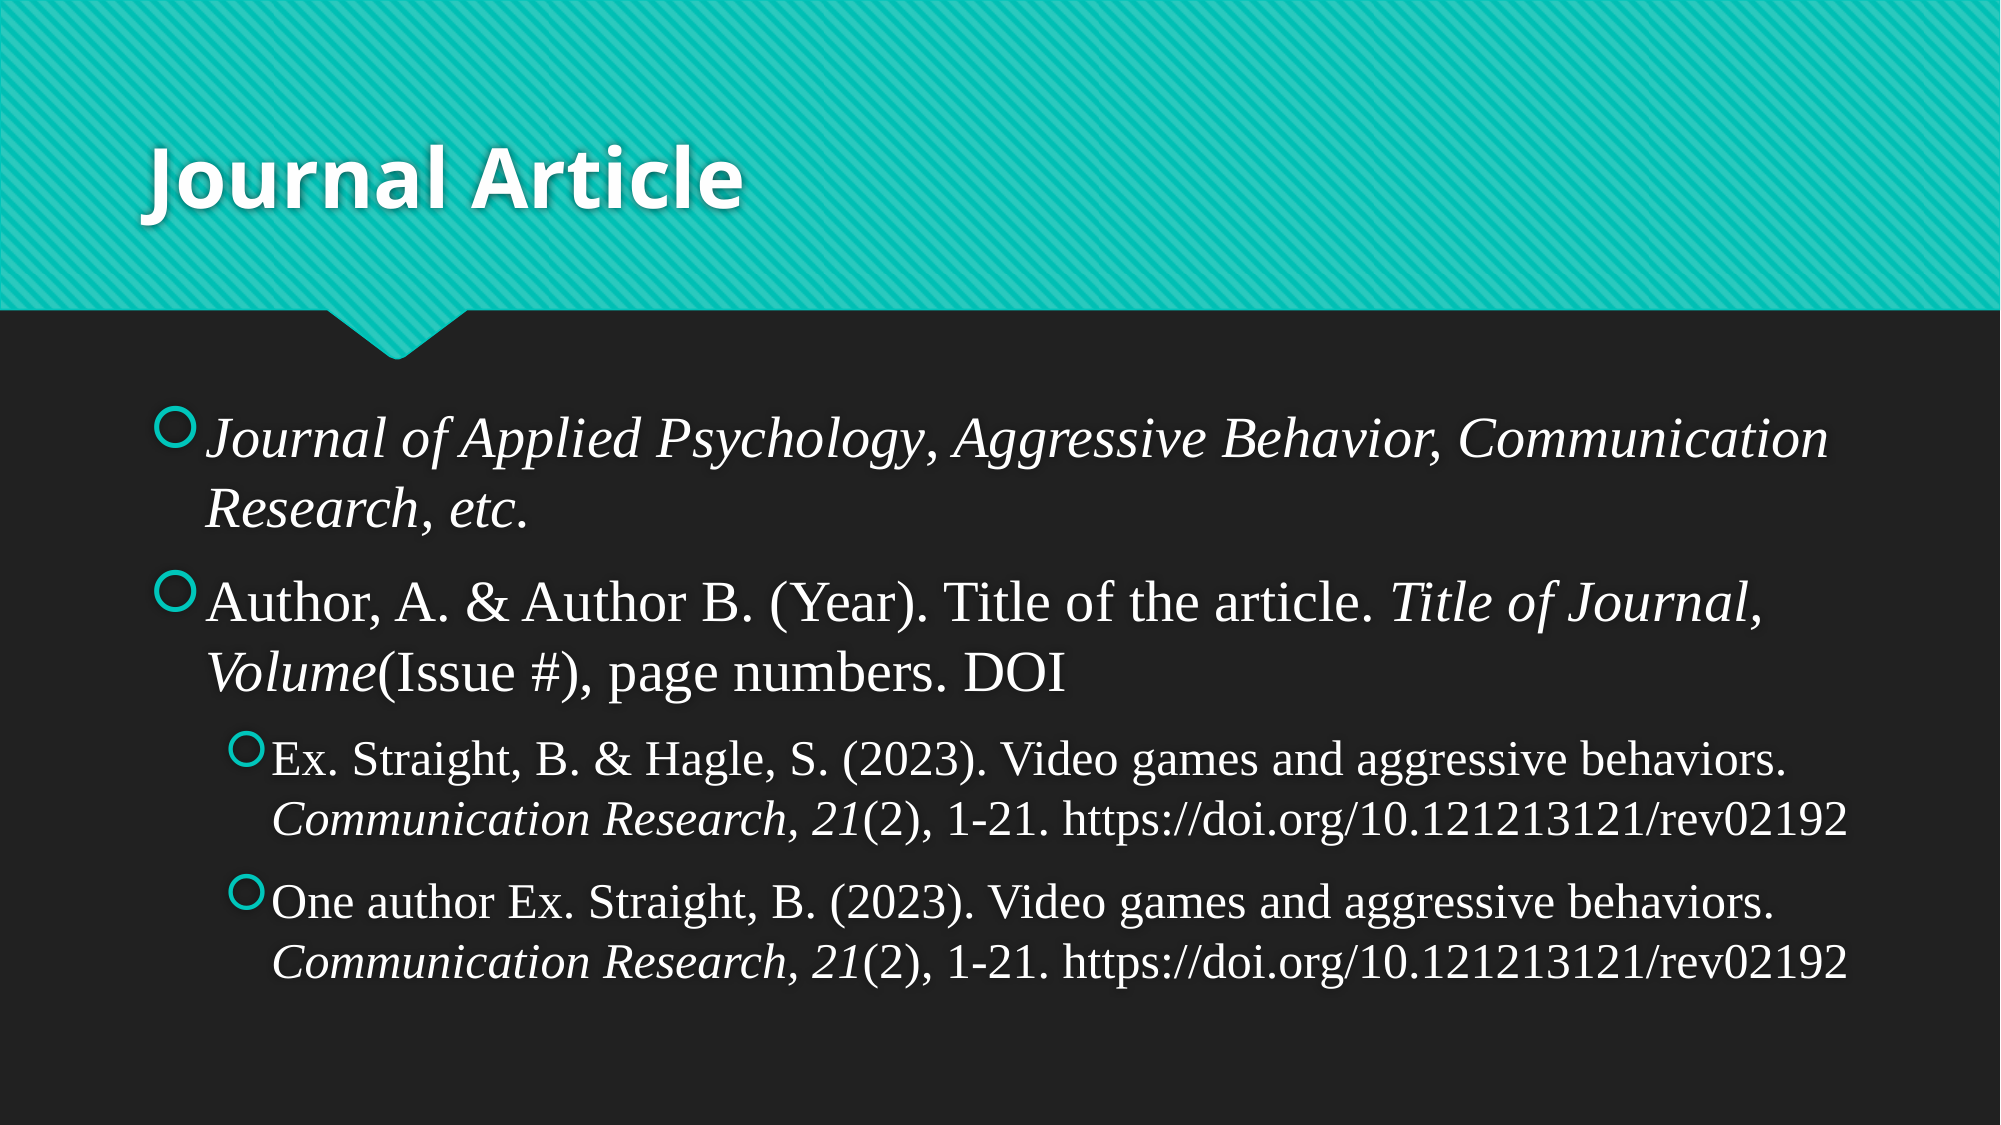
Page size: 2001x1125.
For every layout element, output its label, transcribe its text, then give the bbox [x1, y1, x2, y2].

list Journal of Applied Psychology, Aggressive Behavior, Communication Research, etc. Author, A. & Author B. (Year). Title of the article. Title of Journal, Volume(Issue #), page numbers. DOI Ex. Straight, B. & Hagle, S. (2023). Video games and aggressive behaviors. Communication Research, 21(2), 1-21. https://doi.org/10.121213121/rev02192 One author Ex. Straight, B. (2023). Video games and aggressive behaviors. Communication Research, 21(2), 1-21. https://doi.org/10.121213121/rev02192 [134, 364, 1866, 1024]
title Journal Article [132, 73, 1868, 233]
